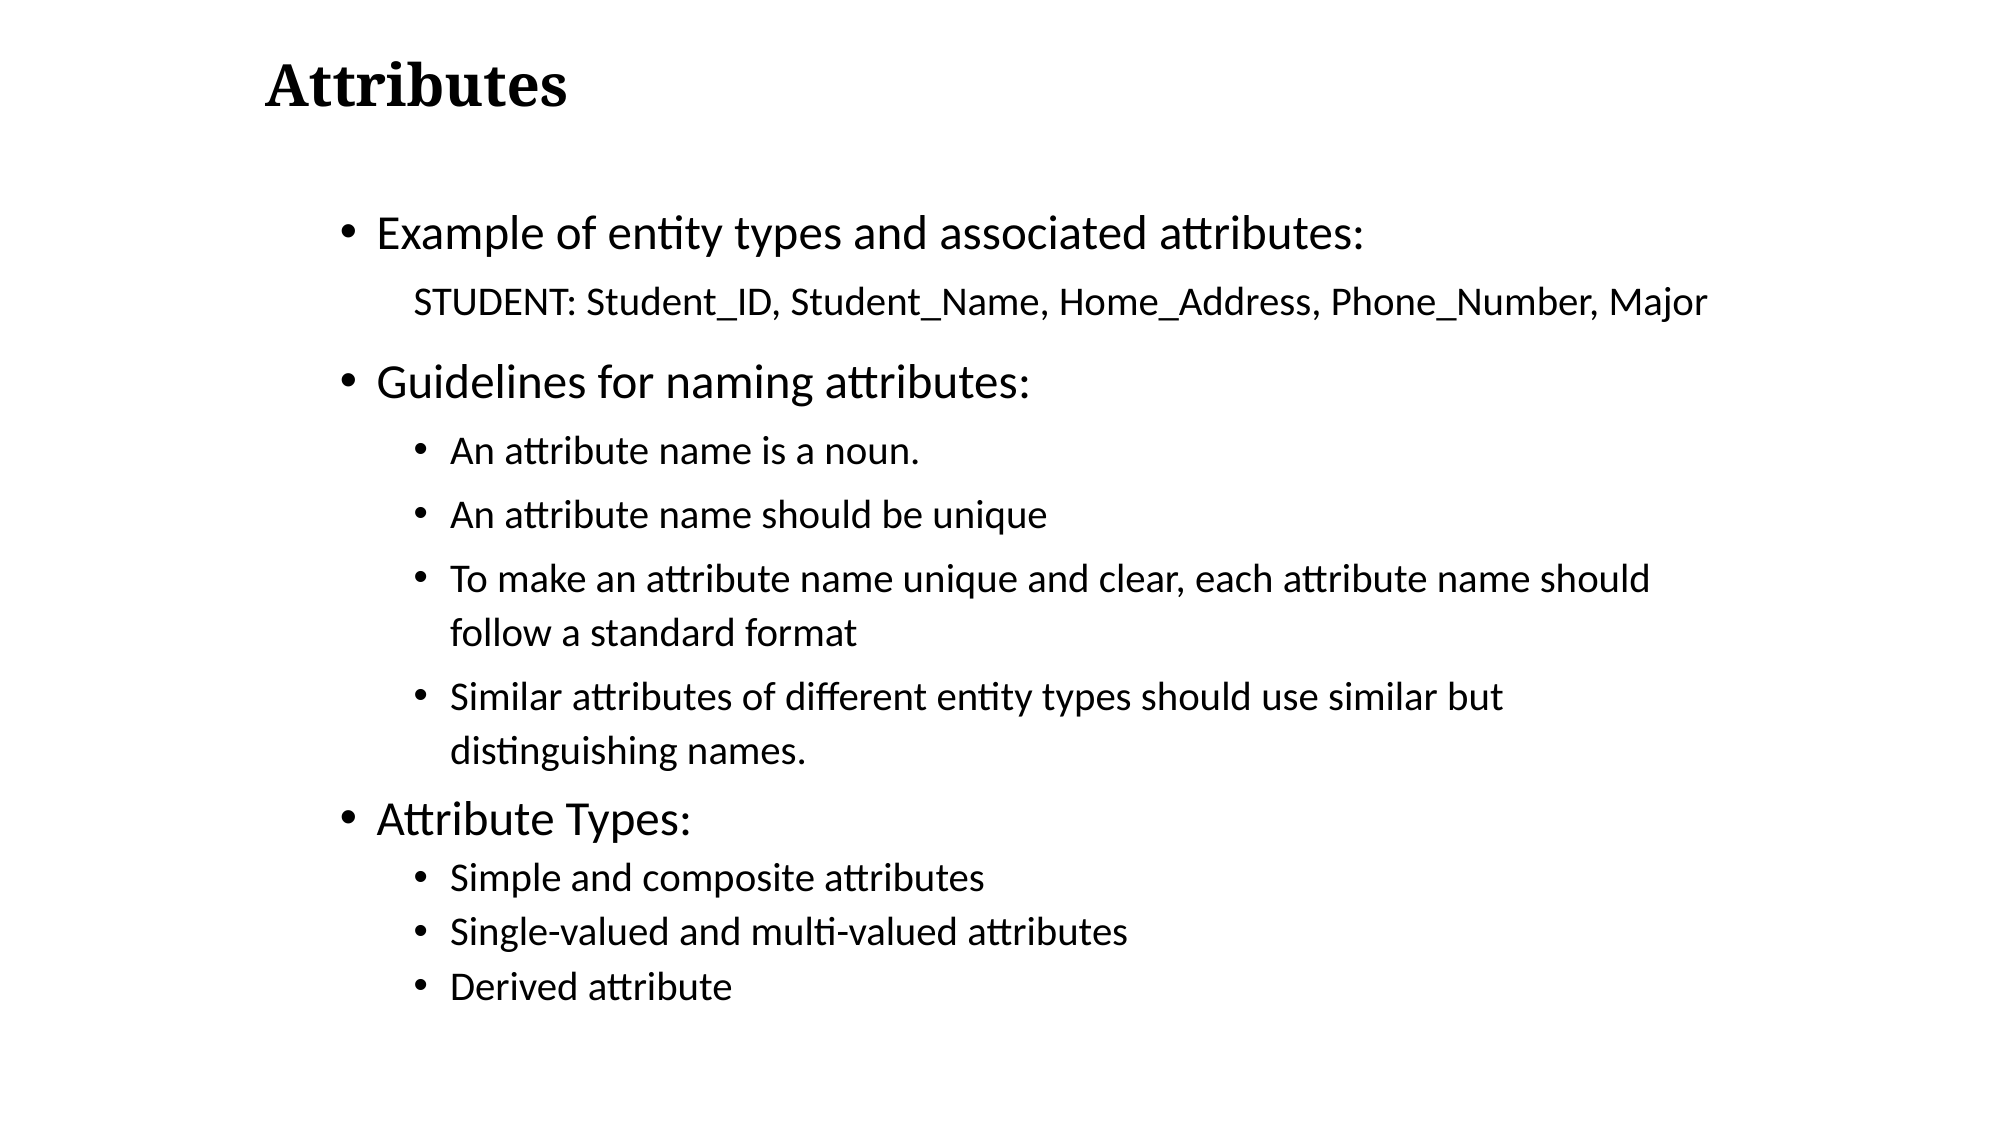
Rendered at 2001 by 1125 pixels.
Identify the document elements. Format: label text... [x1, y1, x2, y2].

title Attributes [249, 0, 1750, 175]
list Example of entity types and associated attributes: STUDENT: Student_ID, Student_Name, Home_Address, Phone_Number, Major Guidelines for naming attributes: An attribute name is a noun. An attribute name should be unique To make an attribute name unique and clear, each attribute name should follow a standard format Similar attributes of different entity types should use similar but distinguishing names. Attribute Types: Simple and composite attributes Single-valued and multi-valued attributes Derived attribute [324, 187, 1725, 1075]
